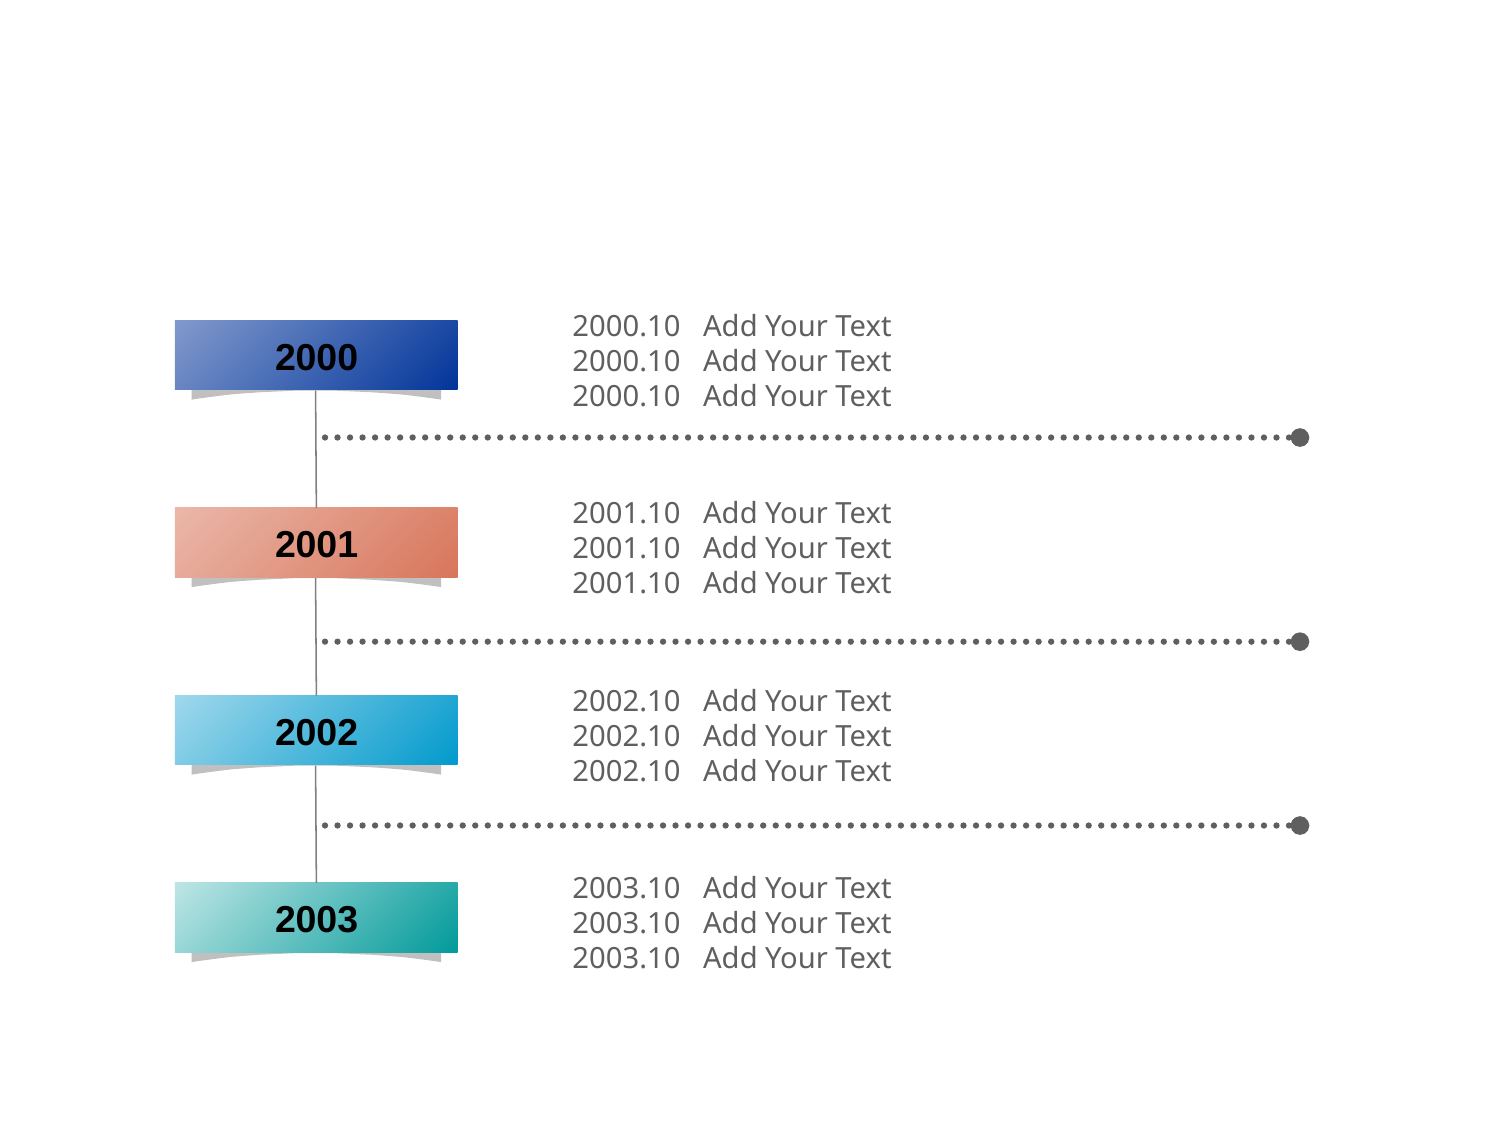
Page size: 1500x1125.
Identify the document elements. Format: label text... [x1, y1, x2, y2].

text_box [174, 695, 459, 775]
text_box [174, 507, 459, 588]
text_box 2001.10 Add Your Text 2001.10 Add Your Text 2001.10 Add Your Text [557, 487, 907, 608]
text_box 2003.10 Add Your Text 2003.10 Add Your Text 2003.10 Add Your Text [557, 862, 907, 983]
text_box 2000.10 Add Your Text 2000.10 Add Your Text 2000.10 Add Your Text [557, 299, 907, 420]
text_box 2002.10 Add Your Text 2002.10 Add Your Text 2002.10 Add Your Text [557, 674, 907, 795]
text_box [1293, 635, 1307, 648]
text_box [174, 882, 459, 963]
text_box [174, 320, 459, 400]
text_box [1293, 819, 1307, 832]
text_box [1293, 431, 1307, 444]
